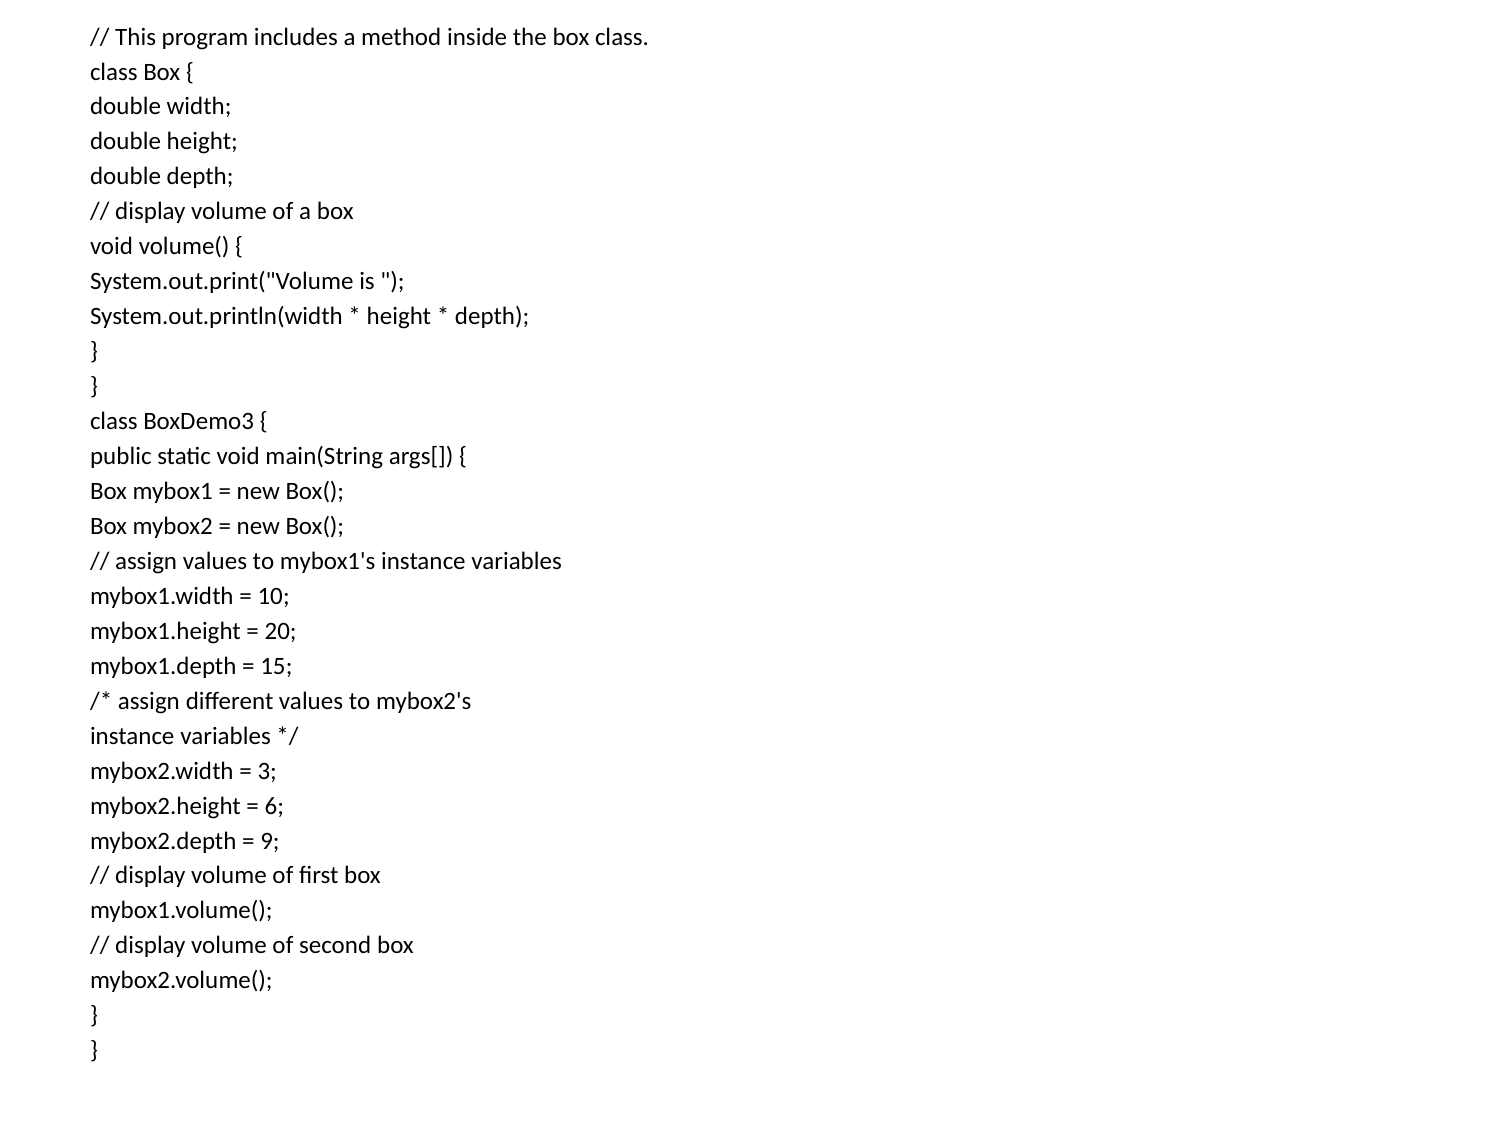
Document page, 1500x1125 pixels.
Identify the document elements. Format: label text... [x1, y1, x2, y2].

list // This program includes a method inside the box class. class Box { double width; double height; double depth; // display volume of a box void volume() { System.out.print("Volume is "); System.out.println(width * height * depth); } } class BoxDemo3 { public static void main(String args[]) { Box mybox1 = new Box(); Box mybox2 = new Box(); // assign values to mybox1's instance variables mybox1.width = 10; mybox1.height = 20; mybox1.depth = 15; /* assign different values to mybox2's instance variables */ mybox2.width = 3; mybox2.height = 6; mybox2.depth = 9; // display volume of first box mybox1.volume(); // display volume of second box mybox2.volume(); } } [75, 12, 1425, 1005]
